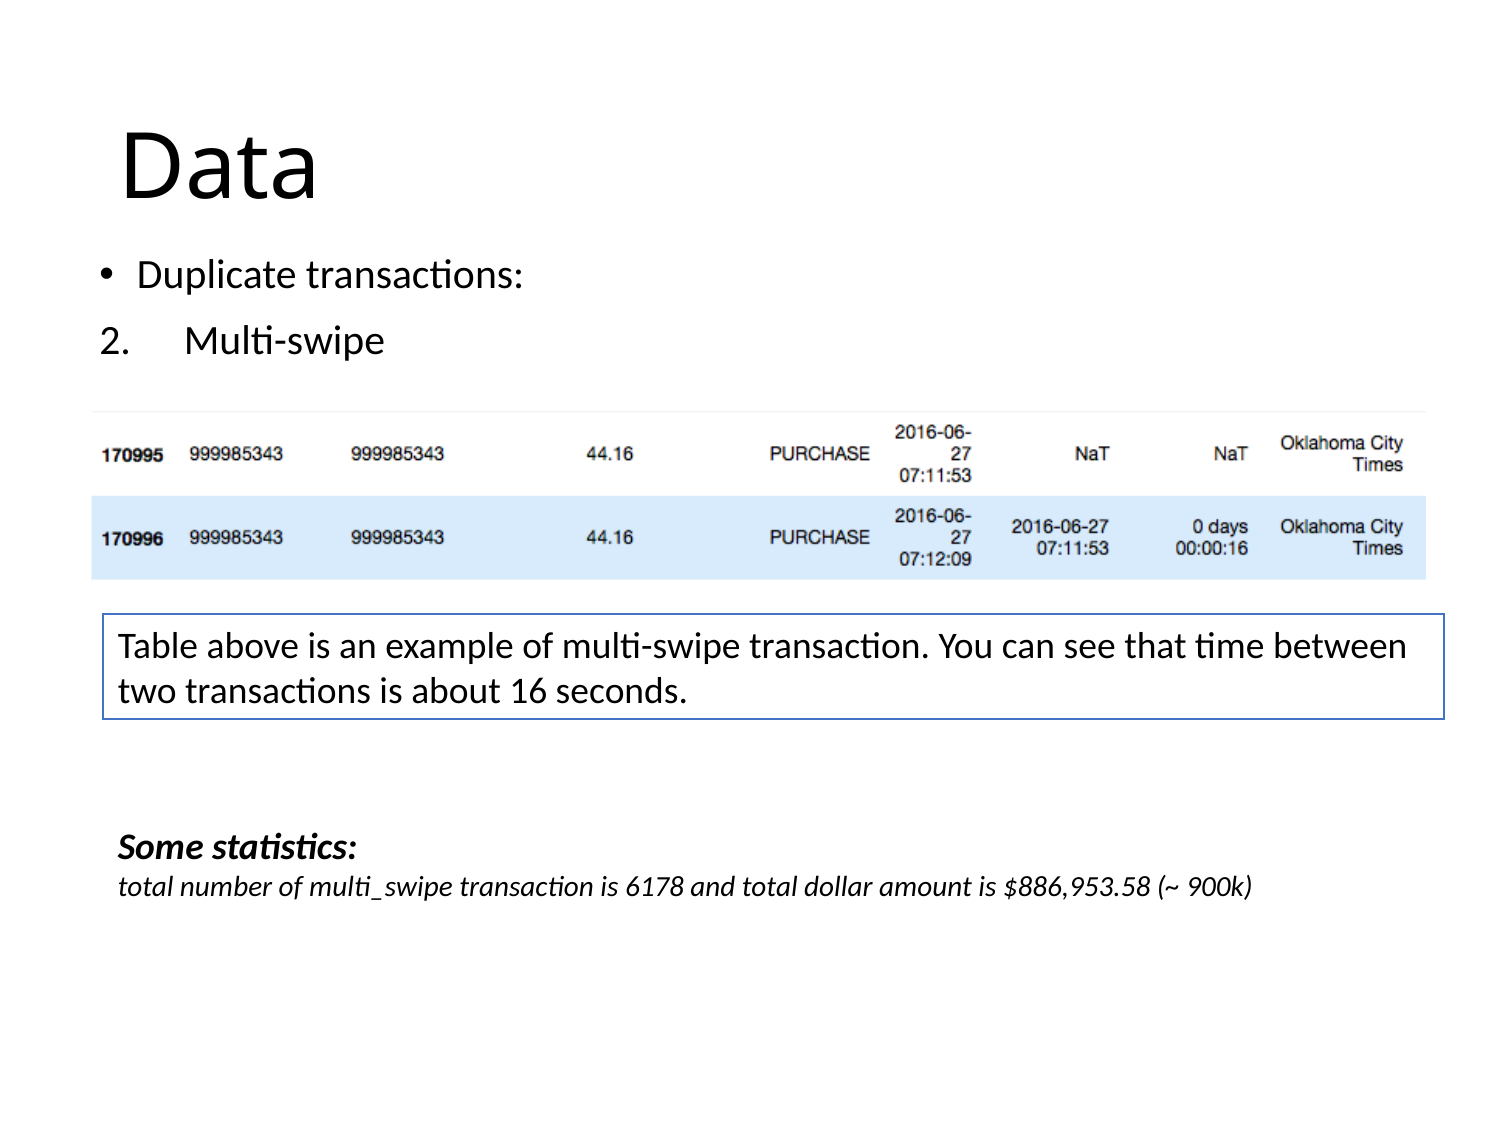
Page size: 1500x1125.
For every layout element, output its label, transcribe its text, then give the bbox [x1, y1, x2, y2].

title Data [103, 59, 1397, 278]
picture [84, 411, 1426, 586]
text_box Table above is an example of multi-swipe transaction. You can see that time between two transactions is about 16 seconds. [102, 613, 1445, 720]
text_box Some statistics: total number of multi_swipe transaction is 6178 and total dollar amount is $886,953.58 (~ 900k) [103, 814, 1426, 1045]
list Duplicate transactions: Multi-swipe [84, 245, 1379, 411]
